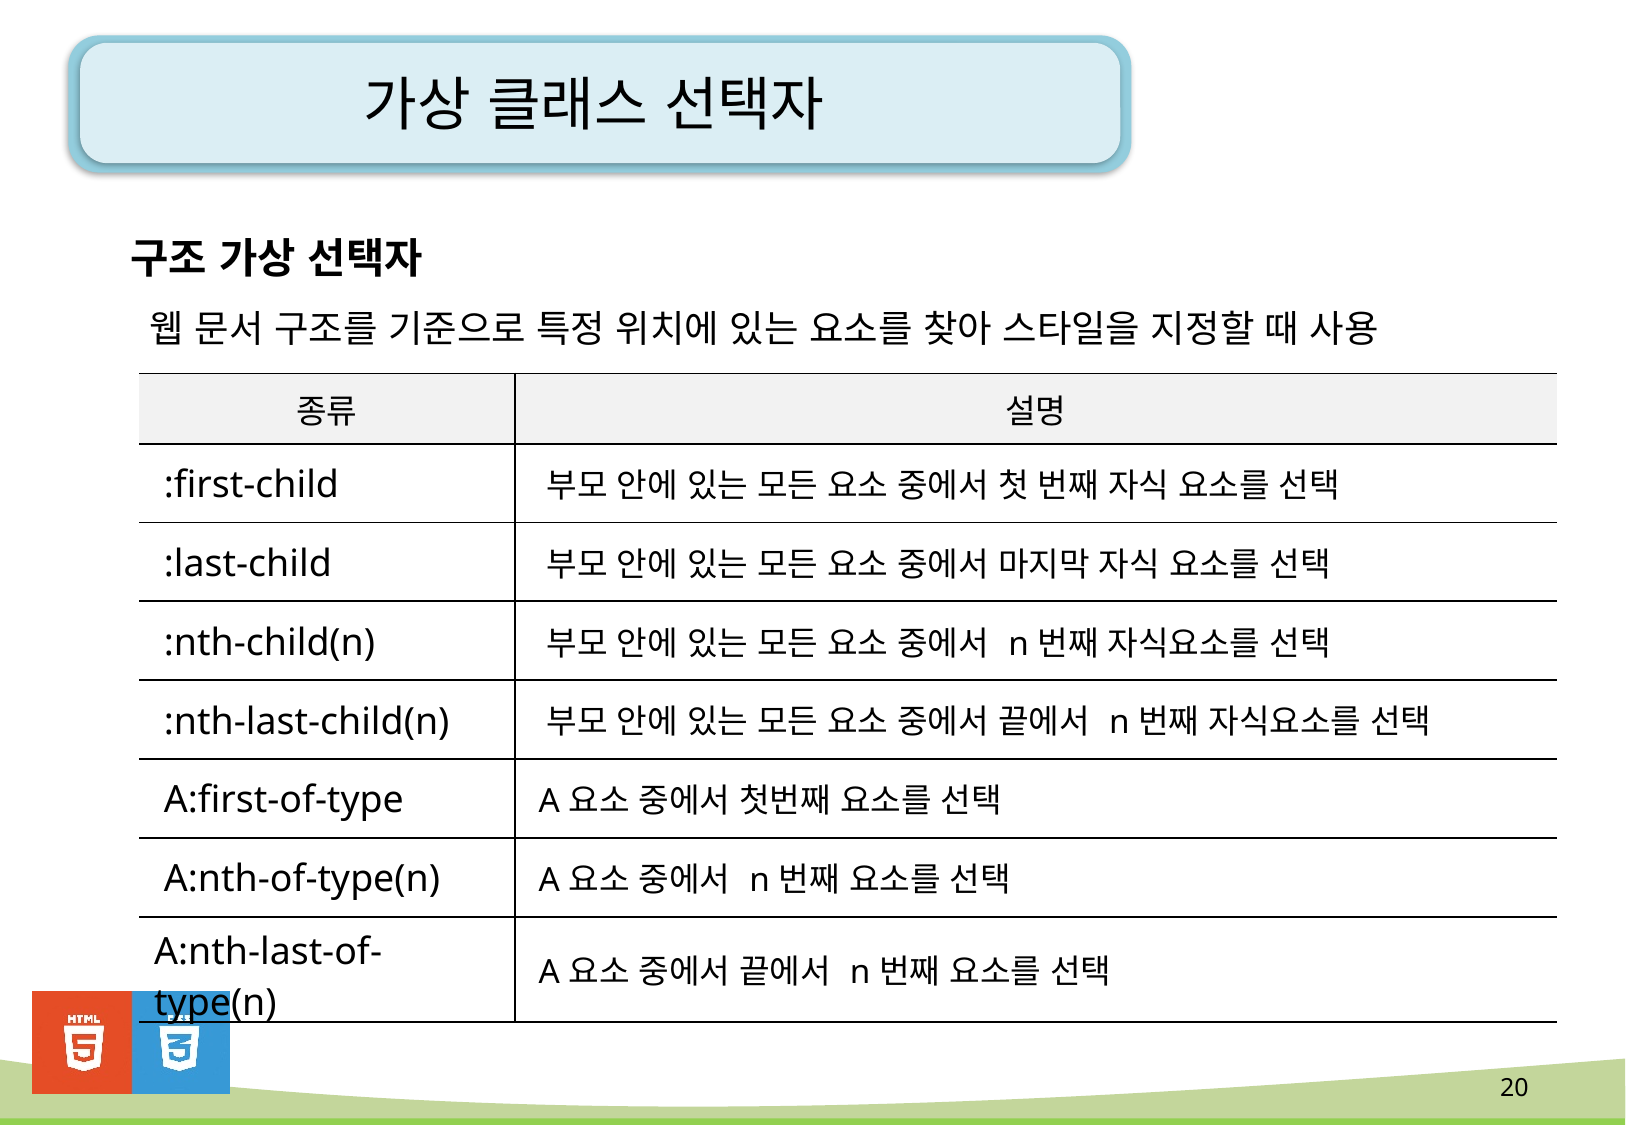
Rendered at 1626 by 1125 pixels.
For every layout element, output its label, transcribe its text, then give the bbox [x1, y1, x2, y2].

table_cell 부모 안에 있는 모든 요소 중에서 마지막 자식 요소를 선택 [516, 523, 1557, 600]
table_cell 부모 안에 있는 모든 요소 중에서 첫 번째 자식 요소를 선택 [516, 445, 1557, 522]
table_cell 부모 안에 있는 모든 요소 중에서 끝에서 n번째 자식요소를 선택 [516, 681, 1557, 758]
table_header 종류 [139, 374, 514, 443]
table_cell A요소 중에서 끝에서 n번째 요소를 선택 [516, 918, 1557, 1021]
slide_number 20 [1452, 1058, 1544, 1119]
table_cell 부모 안에 있는 모든 요소 중에서 n번째 자식요소를 선택 [516, 602, 1557, 679]
table_cell A요소 중에서 첫번째 요소를 선택 [516, 760, 1557, 837]
table_cell A요소 중에서 n번째 요소를 선택 [516, 839, 1557, 916]
table_header 설명 [516, 374, 1557, 443]
table_cell :first-child [139, 445, 514, 522]
table_cell :nth-last-child(n) [139, 681, 514, 758]
table_cell A:nth-last-of-type(n) [139, 918, 514, 1021]
table_cell A:first-of-type [139, 760, 514, 837]
table_cell A:nth-of-type(n) [139, 839, 514, 916]
table_cell :last-child [139, 523, 514, 600]
text_box 구조 가상 선택자 웹 문서 구조를 기준으로 특정 위치에 있는 요소를 찾아 스타일을 지정할 때 사용 [115, 199, 1545, 358]
picture [32, 991, 230, 1094]
table_cell :nth-child(n) [139, 602, 514, 679]
title 가상 클래스 선택자 [68, 32, 1121, 173]
